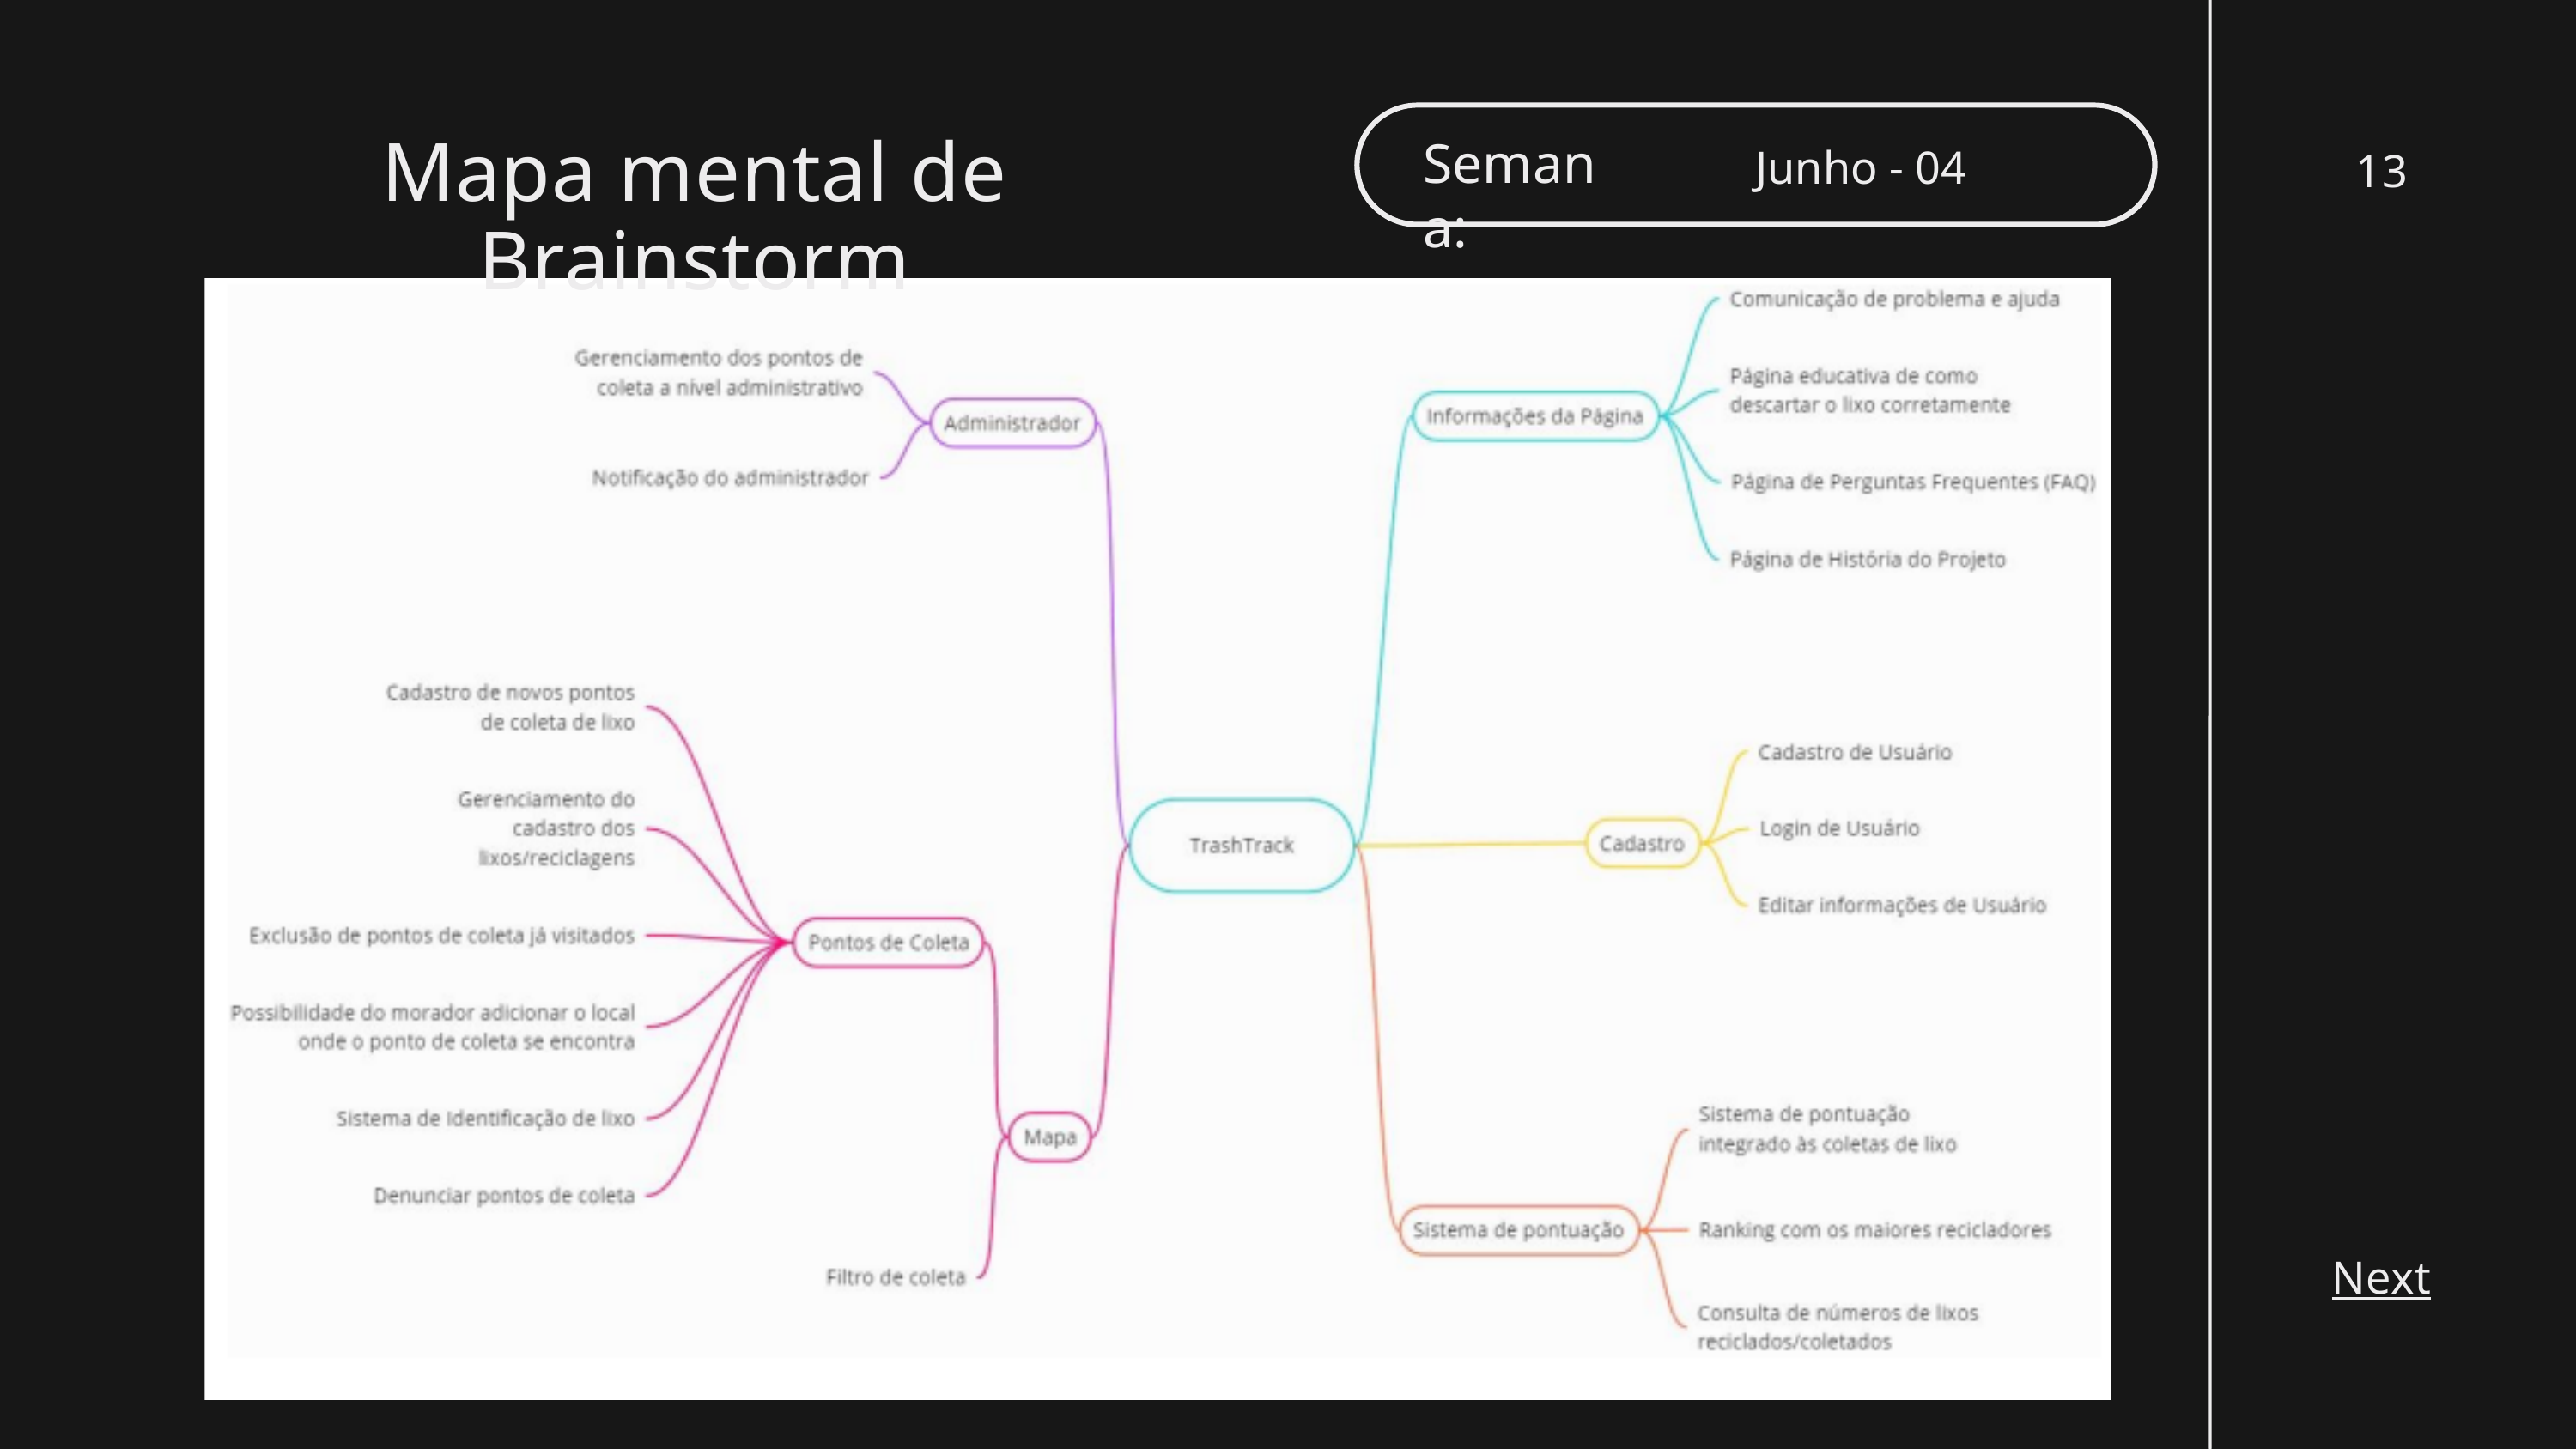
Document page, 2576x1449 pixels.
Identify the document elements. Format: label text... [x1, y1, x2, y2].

text_box 13 [2332, 147, 2408, 197]
text_box Next [2309, 1253, 2432, 1303]
text_box Semana: [1423, 234, 1621, 259]
text_box [204, 278, 2111, 1400]
text_box Mapa mental de Brainstorm [206, 129, 1184, 306]
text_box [1354, 102, 2158, 227]
